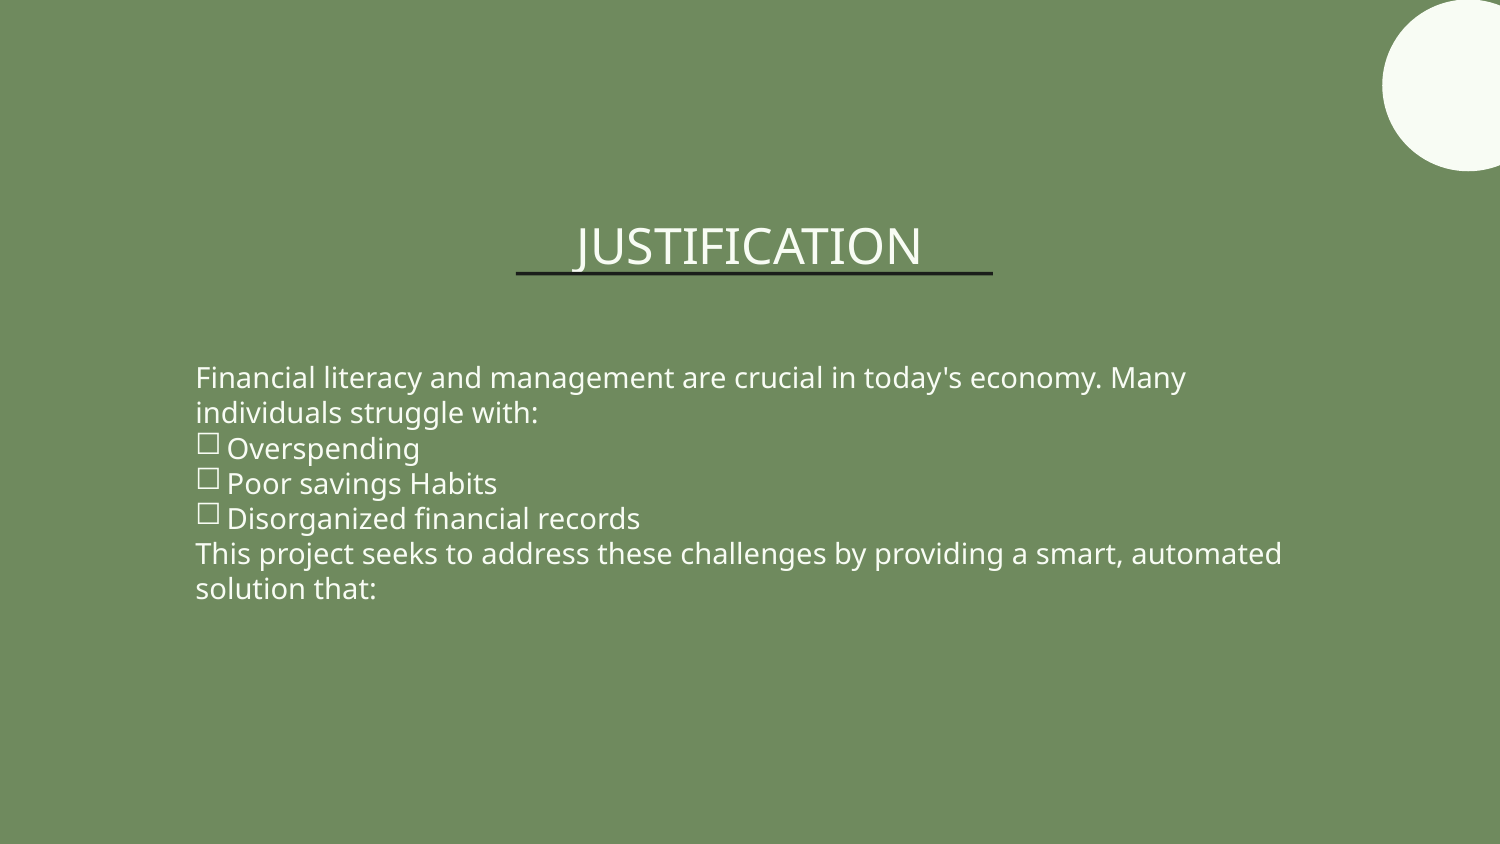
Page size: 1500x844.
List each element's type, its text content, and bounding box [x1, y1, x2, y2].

text_box JUSTIFICATION [193, 214, 1308, 275]
text_box Financial literacy and management are crucial in today's economy. Many individuals struggle with: Overspending Poor savings Habits Disorganized financial records This project seeks to address these challenges by providing a smart, automated solution that: [195, 359, 1309, 606]
text_box [1382, 0, 1500, 172]
